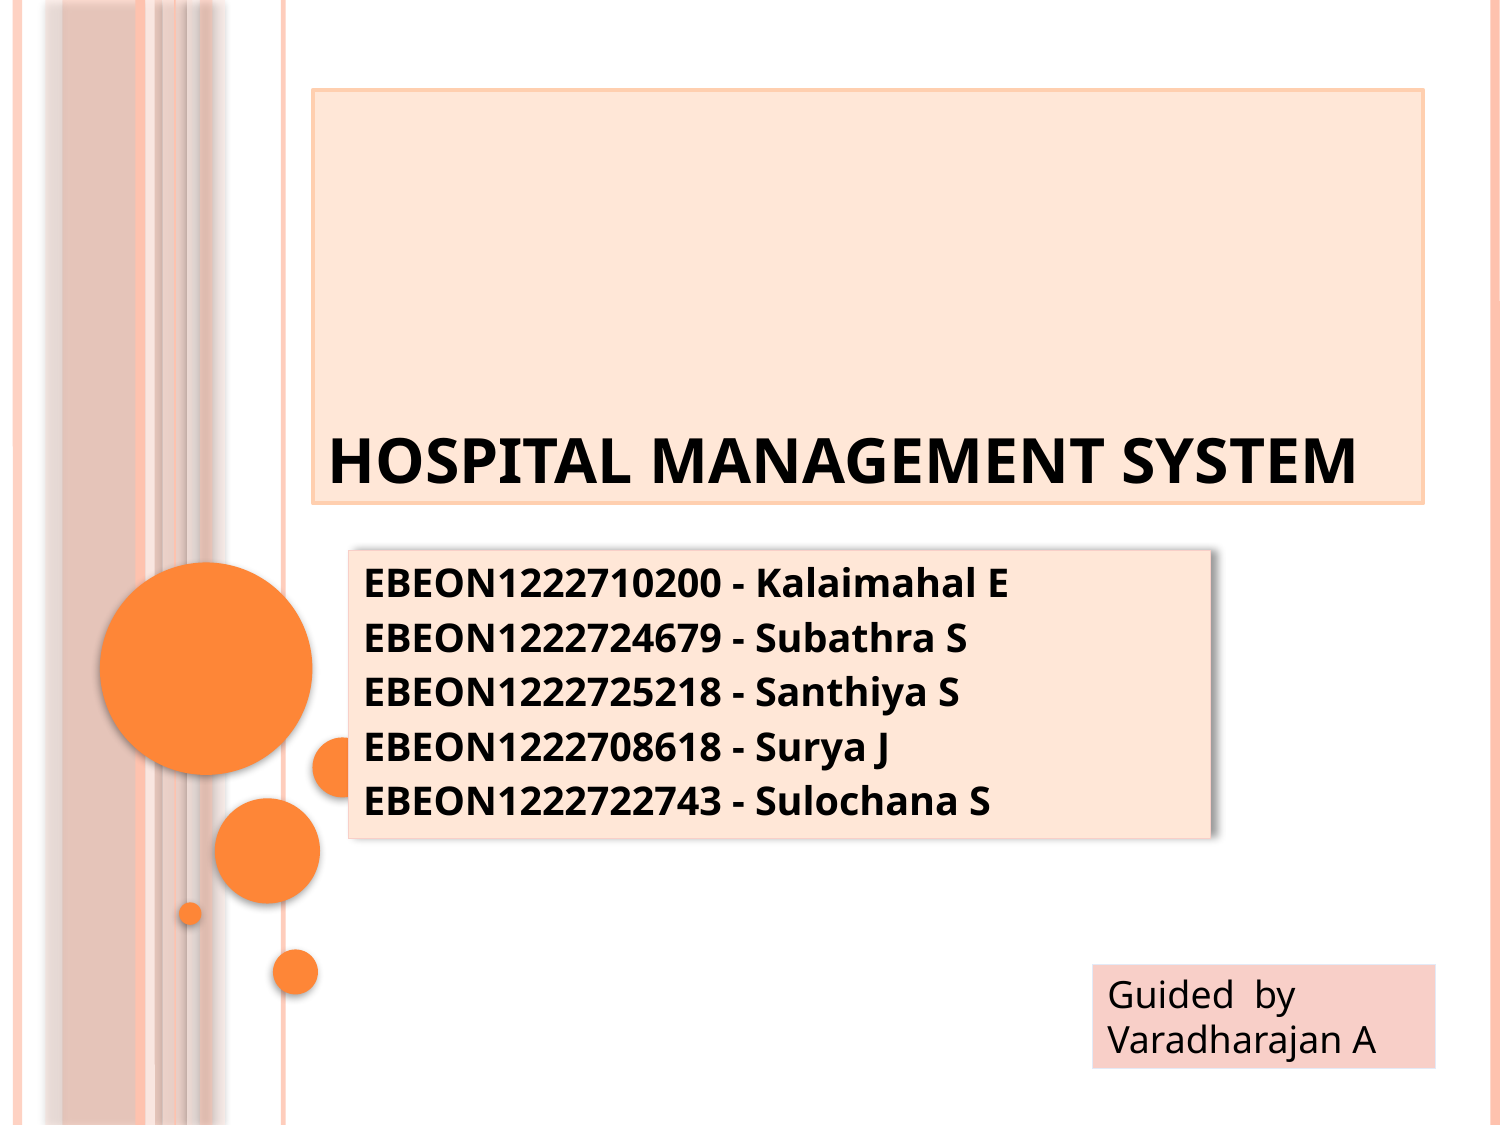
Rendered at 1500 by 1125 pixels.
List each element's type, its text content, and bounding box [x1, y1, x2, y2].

subtitle EBEON1222710200 - Kalaimahal E EBEON1222724679 - Subathra S EBEON1222725218 - Santhiya S EBEON1222708618 - Surya J EBEON1222722743 - Sulochana S [348, 550, 1211, 839]
text_box Guided by Varadharajan A [1092, 964, 1436, 1069]
title HOSPITAL MANAGEMENT SYSTEM [311, 88, 1425, 505]
